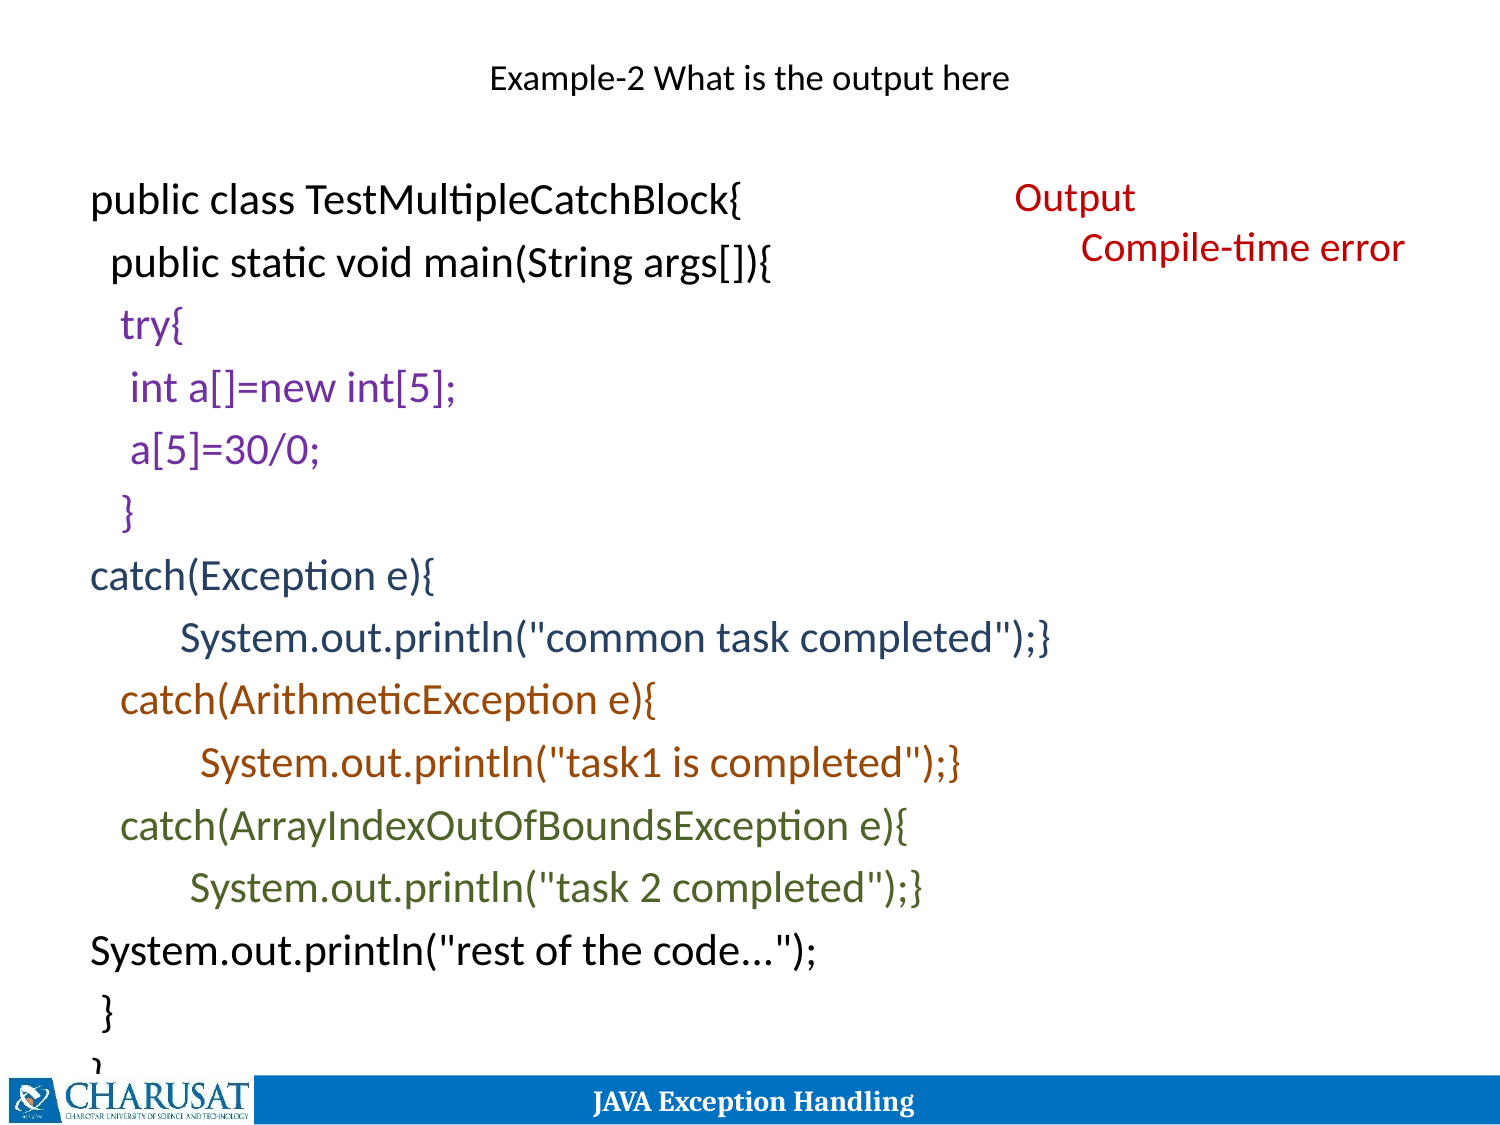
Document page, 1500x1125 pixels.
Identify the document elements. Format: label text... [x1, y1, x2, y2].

text_box Output Compile-time error [999, 162, 1463, 278]
title Example-2 What is the output here [75, 45, 1425, 150]
picture [3, 1073, 255, 1125]
list public class TestMultipleCatchBlock{ public static void main(String args[]){ try{ int a[]=new int[5]; a[5]=30/0; } catch(Exception e){ System.out.println("common task completed");} catch(ArithmeticException e){ System.out.println("task1 is completed");} catch(ArrayIndexOutOfBoundsException e){ System.out.println("task 2 completed");} System.out.println("rest of the code..."); } } [75, 162, 1425, 1075]
text_box JAVA Exception Handling [257, 1075, 1500, 1125]
